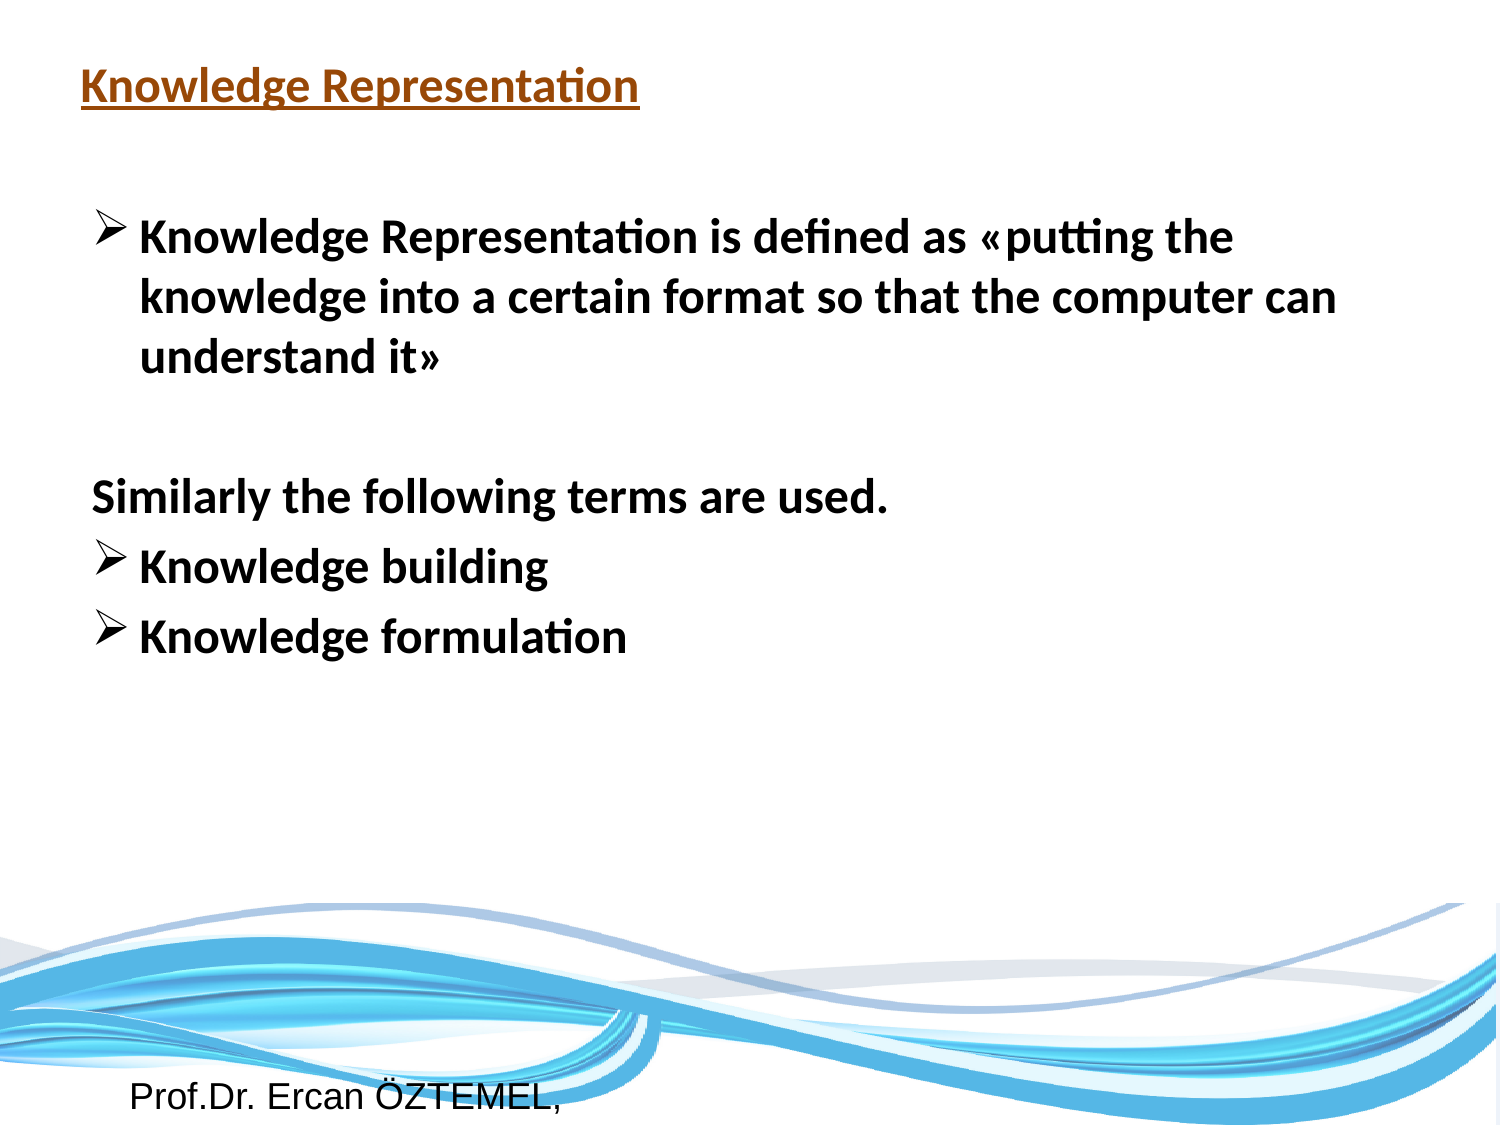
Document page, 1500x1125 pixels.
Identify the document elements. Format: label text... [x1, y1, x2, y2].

title Knowledge Representation [41, 42, 680, 124]
picture [0, 903, 1500, 1125]
list Knowledge Representation is defined as «putting the knowledge into a certain format so that the computer can understand it» Similarly the following terms are used. Knowledge building Knowledge formulation [76, 196, 1427, 939]
